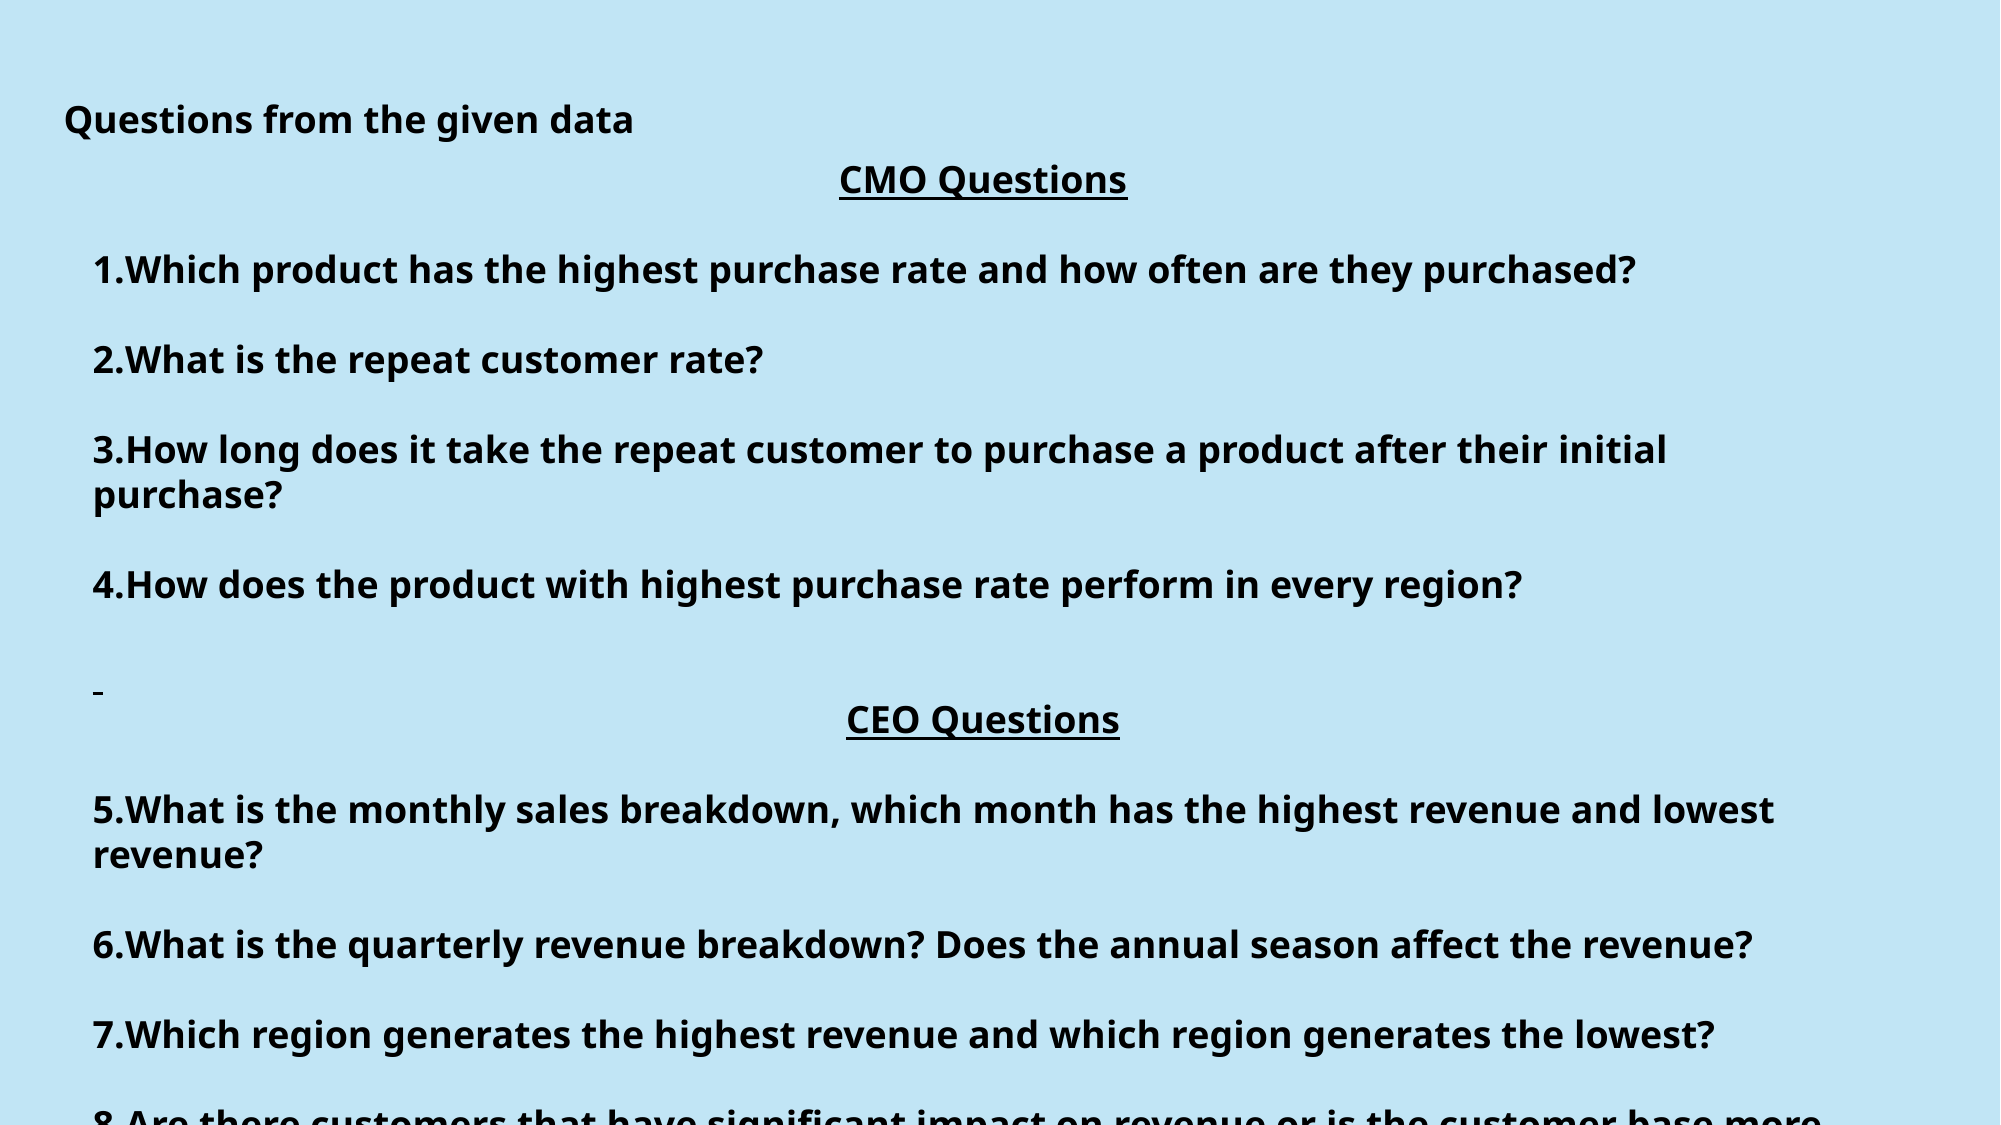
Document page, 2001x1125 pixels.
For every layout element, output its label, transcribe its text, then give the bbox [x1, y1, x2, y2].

text_box Questions from the given data [48, 88, 651, 149]
text_box CMO Questions Which product has the highest purchase rate and how often are they purchased? What is the repeat customer rate? How long does it take the repeat customer to purchase a product after their initial purchase? How does the product with highest purchase rate perform in every region? CEO Questions What is the monthly sales breakdown, which month has the highest revenue and lowest revenue? What is the quarterly revenue breakdown? Does the annual season affect the revenue? Which region generates the highest revenue and which region generates the lowest? Are there customers that have significant impact on revenue or is the customer base more diverse. [77, 149, 1889, 1125]
